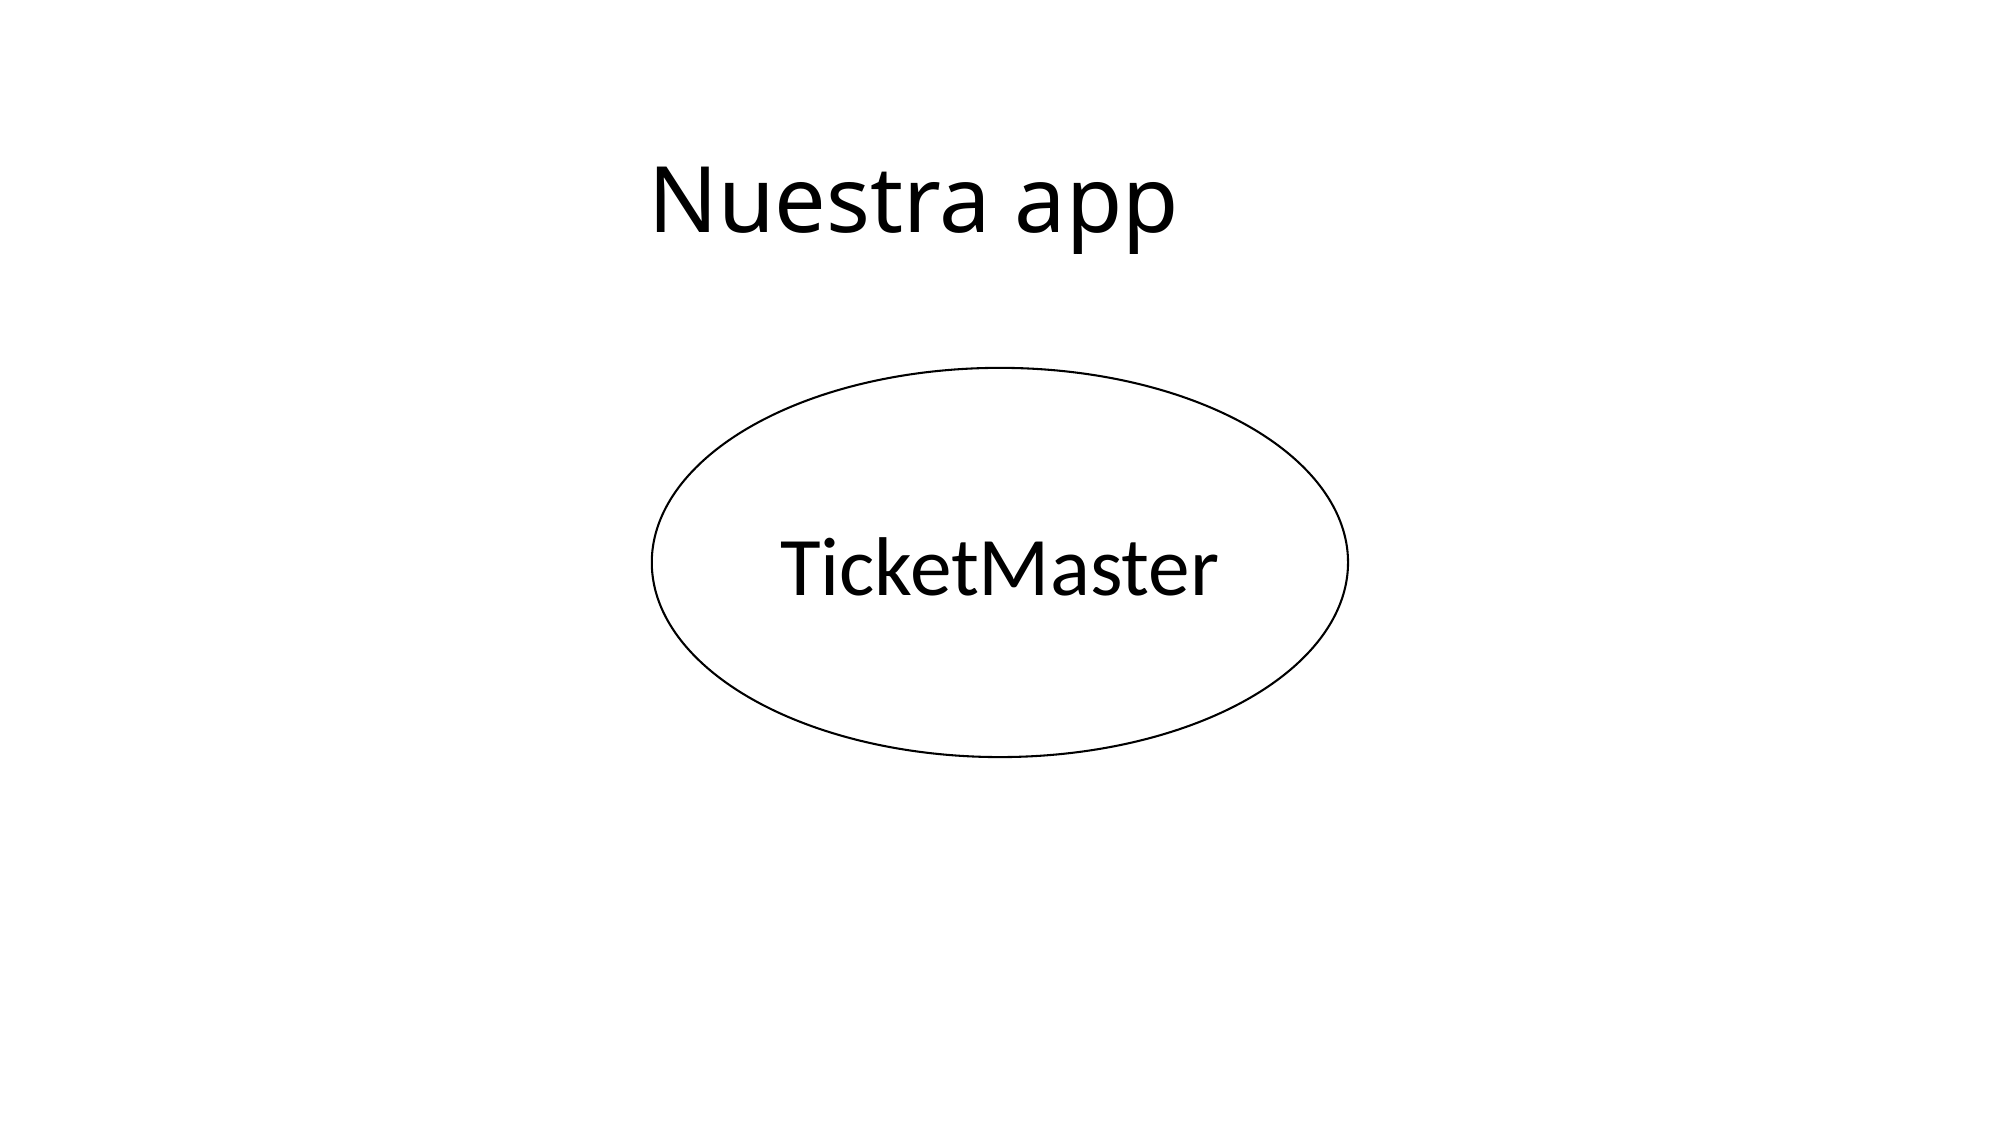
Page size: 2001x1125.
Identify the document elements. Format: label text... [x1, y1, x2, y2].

title Nuestra app [633, 94, 1367, 312]
text_box TicketMaster [650, 366, 1350, 759]
